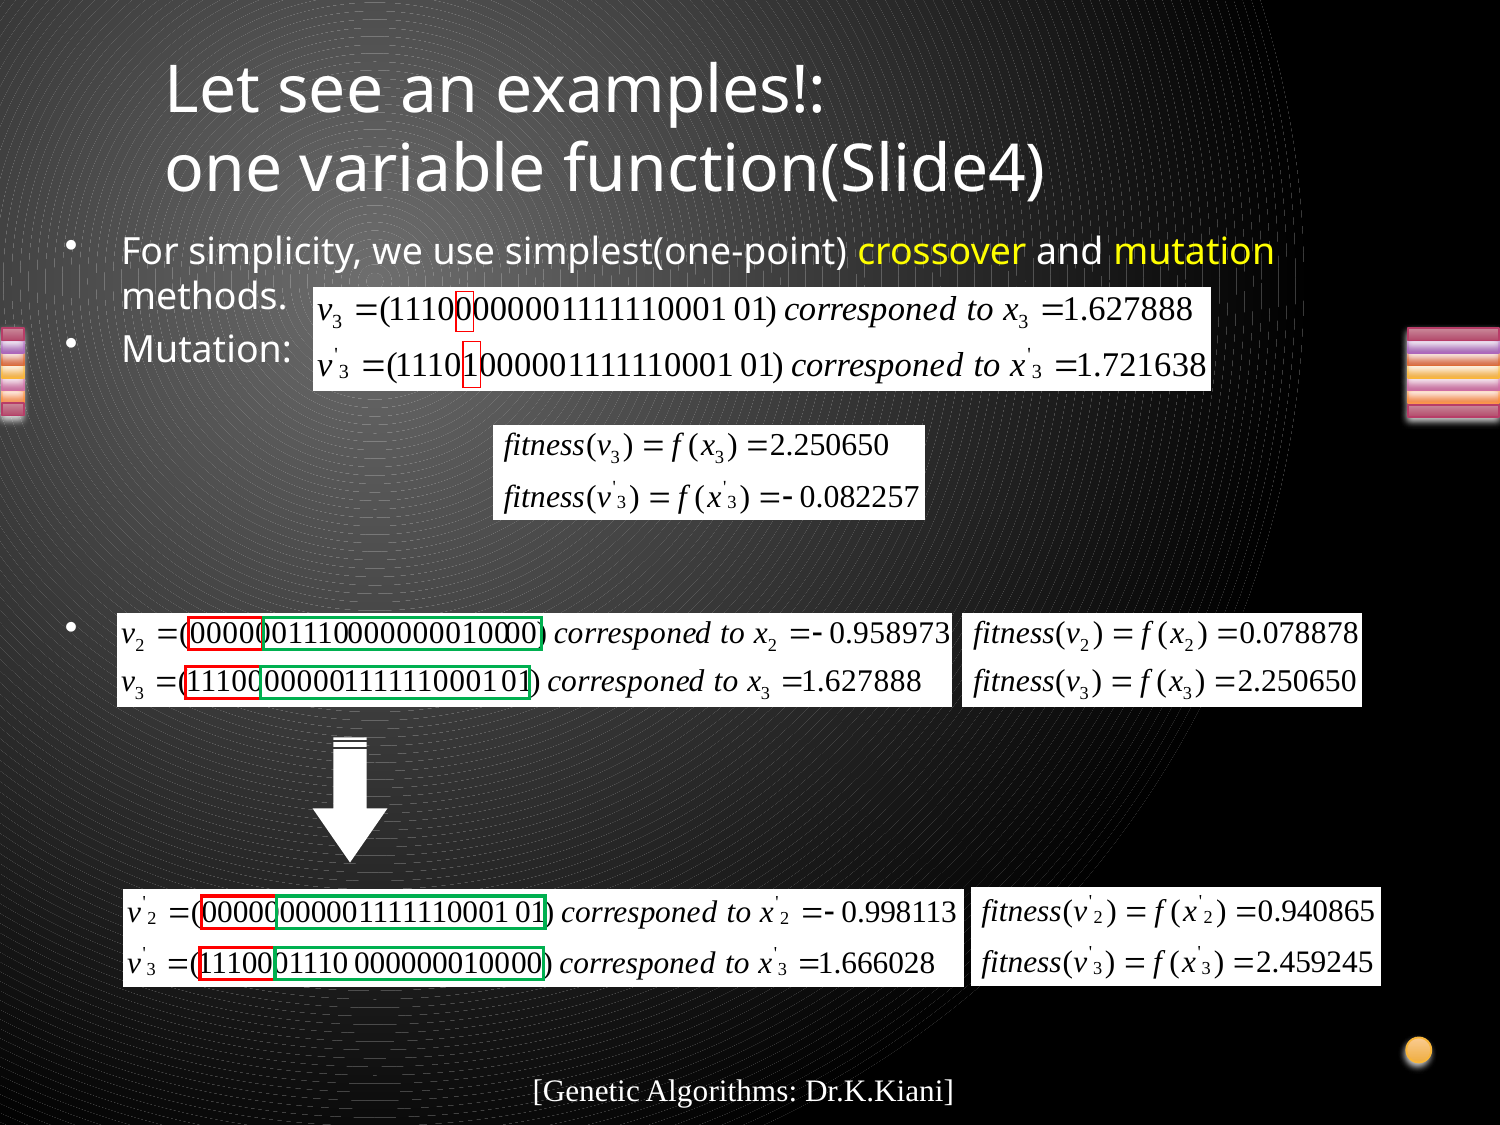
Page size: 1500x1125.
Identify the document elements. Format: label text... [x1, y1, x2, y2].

text_box [309, 734, 391, 866]
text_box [116, 612, 1363, 708]
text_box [492, 424, 926, 521]
text_box [Genetic Algorithms: Dr.K.Kiani] [449, 1062, 1038, 1125]
text_box [150, 174, 1388, 220]
list For simplicity, we use simplest(one-point) crossover and mutation methods. Mutation: Crossover: [50, 220, 1450, 1013]
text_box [312, 287, 1212, 392]
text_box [122, 886, 1382, 988]
title Let see an examples!: one variable function(Slide4) [150, 37, 1063, 213]
